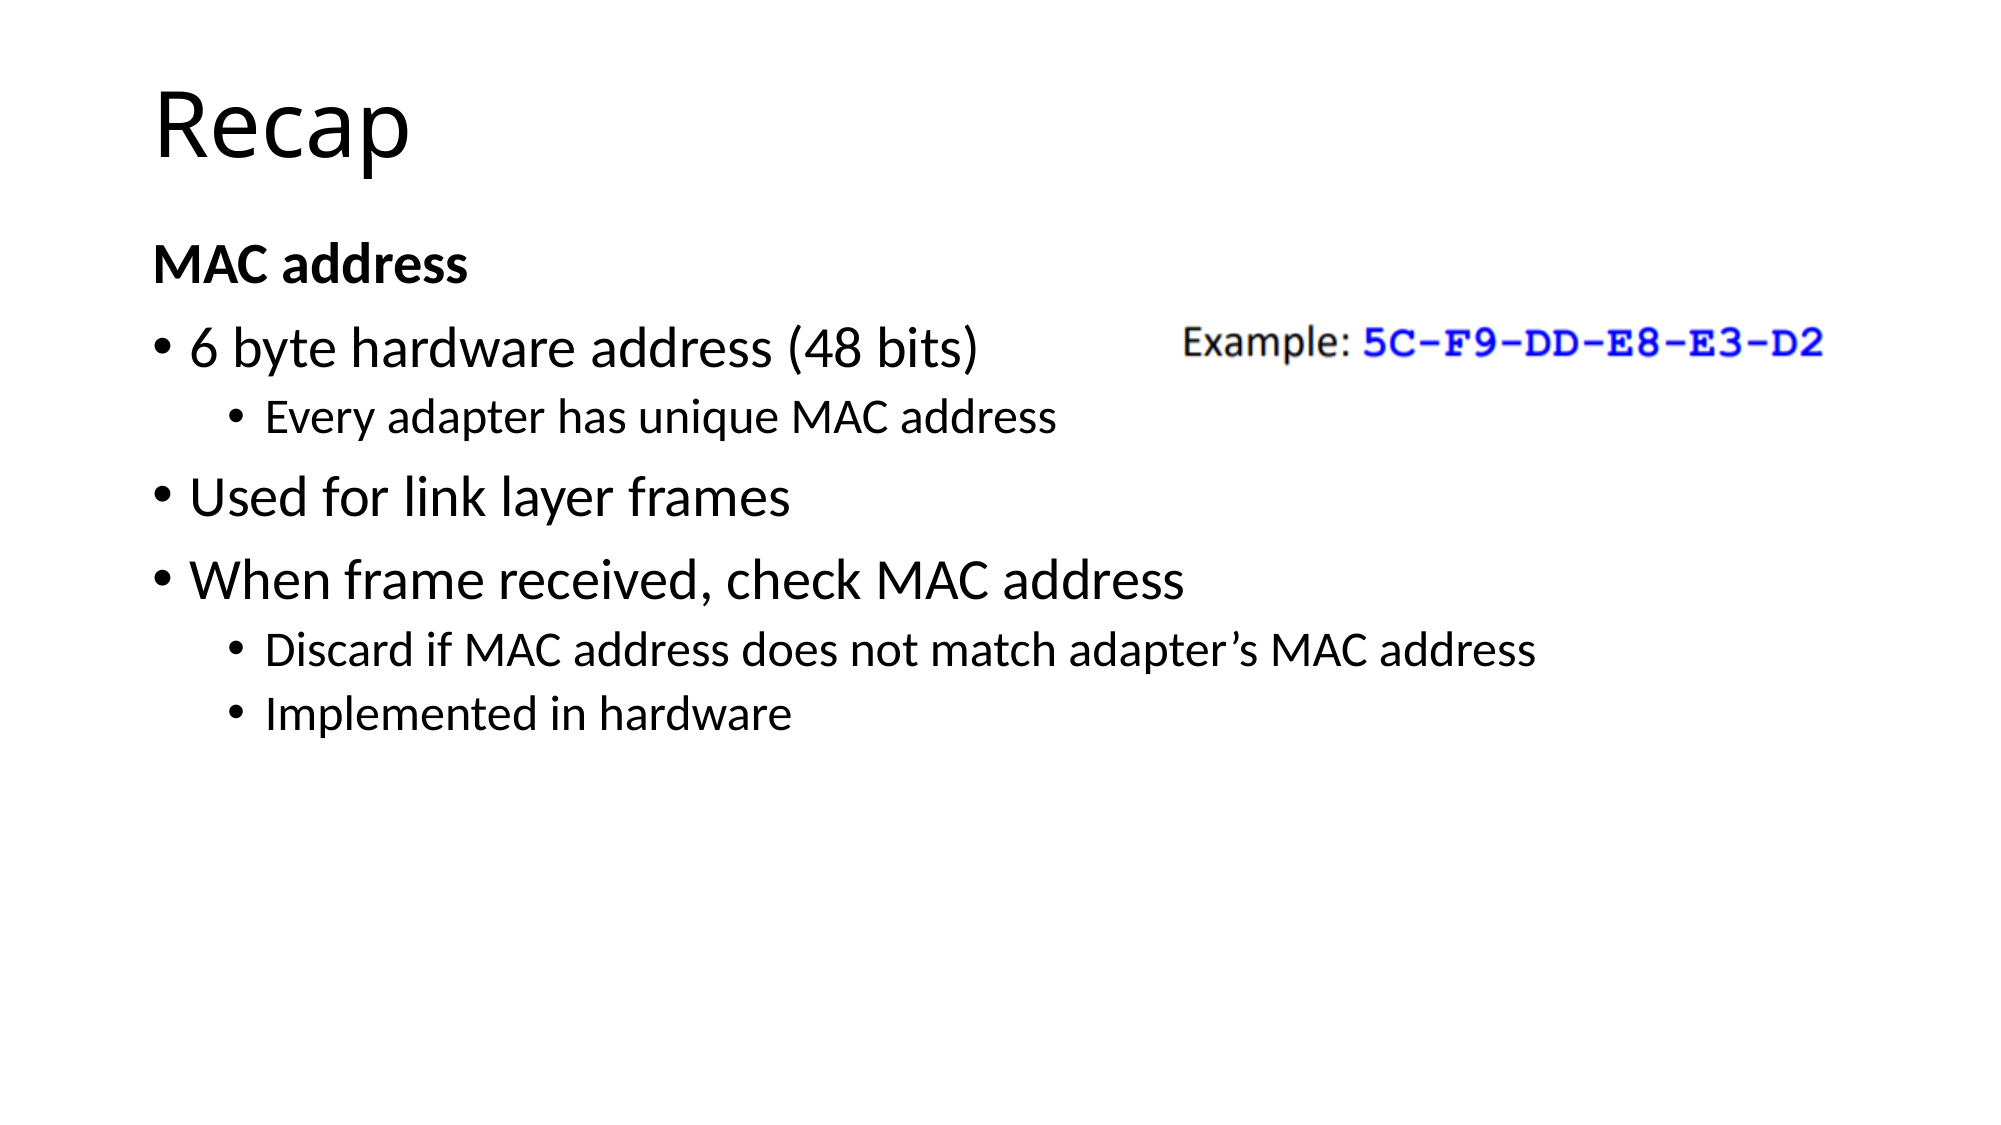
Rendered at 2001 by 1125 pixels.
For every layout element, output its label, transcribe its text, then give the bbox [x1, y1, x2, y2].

list MAC address 6 byte hardware address (48 bits) Every adapter has unique MAC address Used for link layer frames When frame received, check MAC address Discard if MAC address does not match adapter’s MAC address Implemented in hardware [137, 226, 1863, 1014]
title Recap [137, 59, 1863, 197]
picture [1181, 313, 1843, 386]
